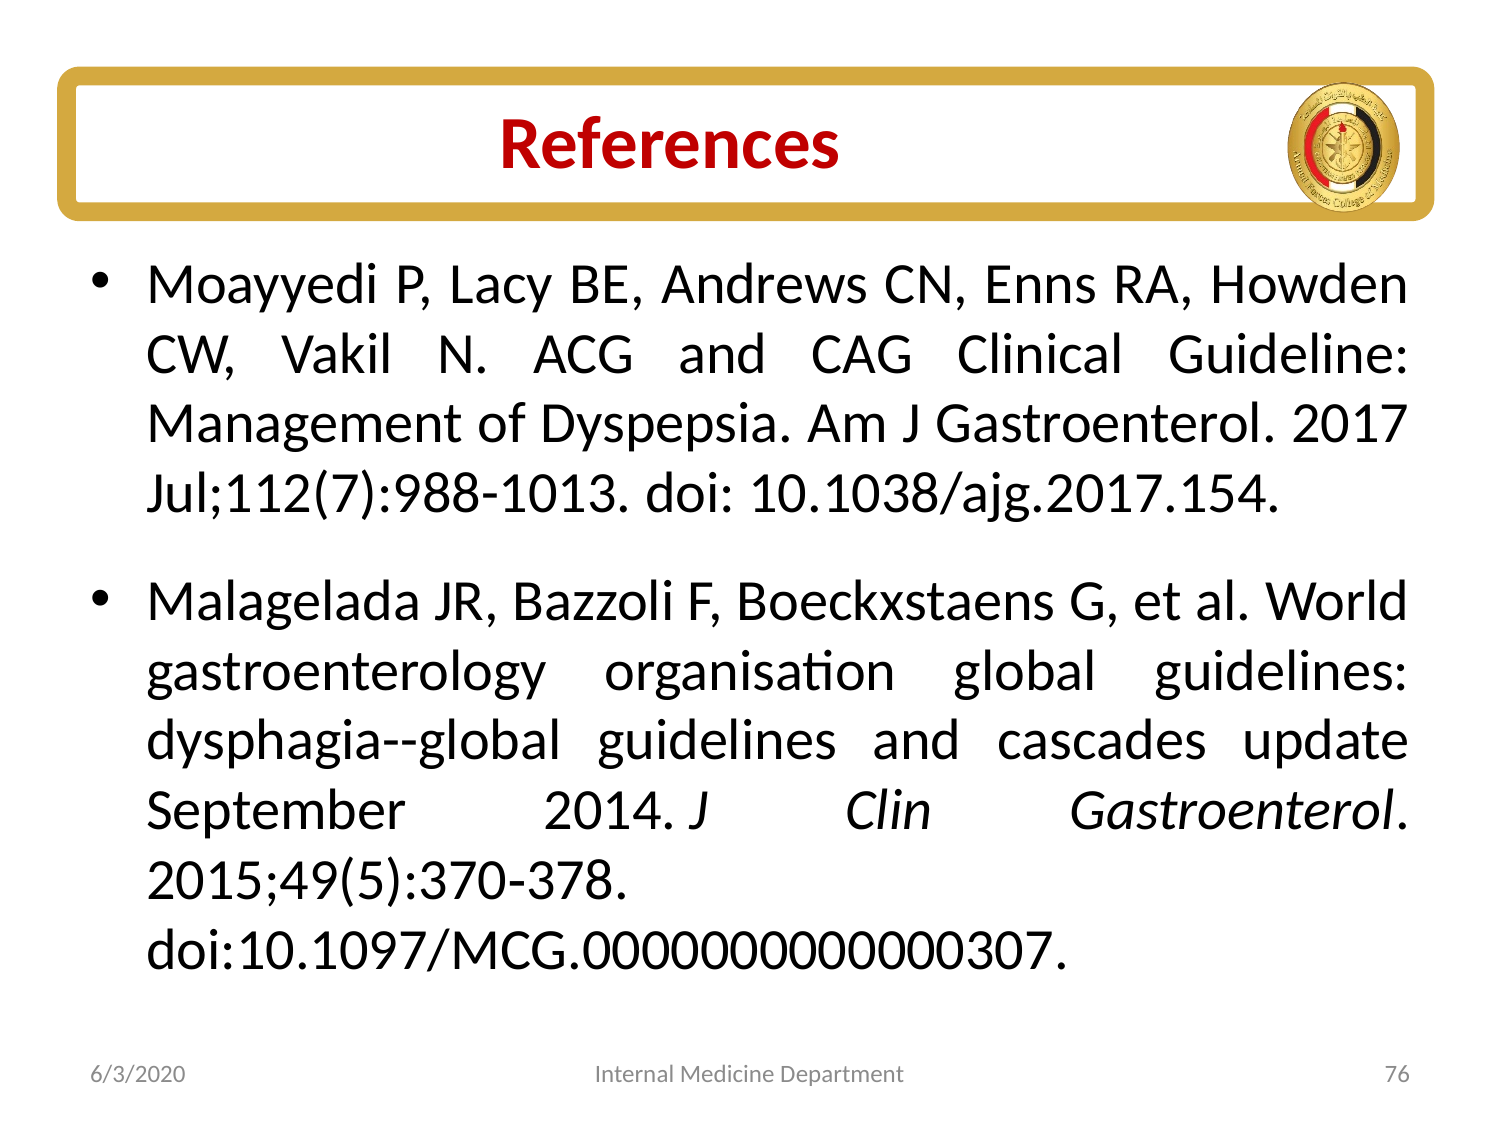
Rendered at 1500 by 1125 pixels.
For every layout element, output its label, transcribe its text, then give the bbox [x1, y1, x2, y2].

picture [1287, 82, 1400, 213]
footer Internal Medicine Department [512, 1042, 988, 1103]
title References [75, 45, 1266, 233]
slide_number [75, 1042, 425, 1103]
list Moayyedi P, Lacy BE, Andrews CN, Enns RA, Howden CW, Vakil N. ACG and CAG Clinical Guideline: Management of Dyspepsia. Am J Gastroenterol. 2017 Jul;112(7):988-1013. doi: 10.1038/ajg.2017.154. Malagelada JR, Bazzoli F, Boeckxstaens G, et al. World gastroenterology organisation global guidelines: dysphagia--global guidelines and cascades update September 2014. J Clin Gastroenterol. 2015;49(5):370‐378. doi:10.1097/MCG.0000000000000307. [75, 237, 1425, 1038]
slide_number 76 [1074, 1042, 1425, 1103]
